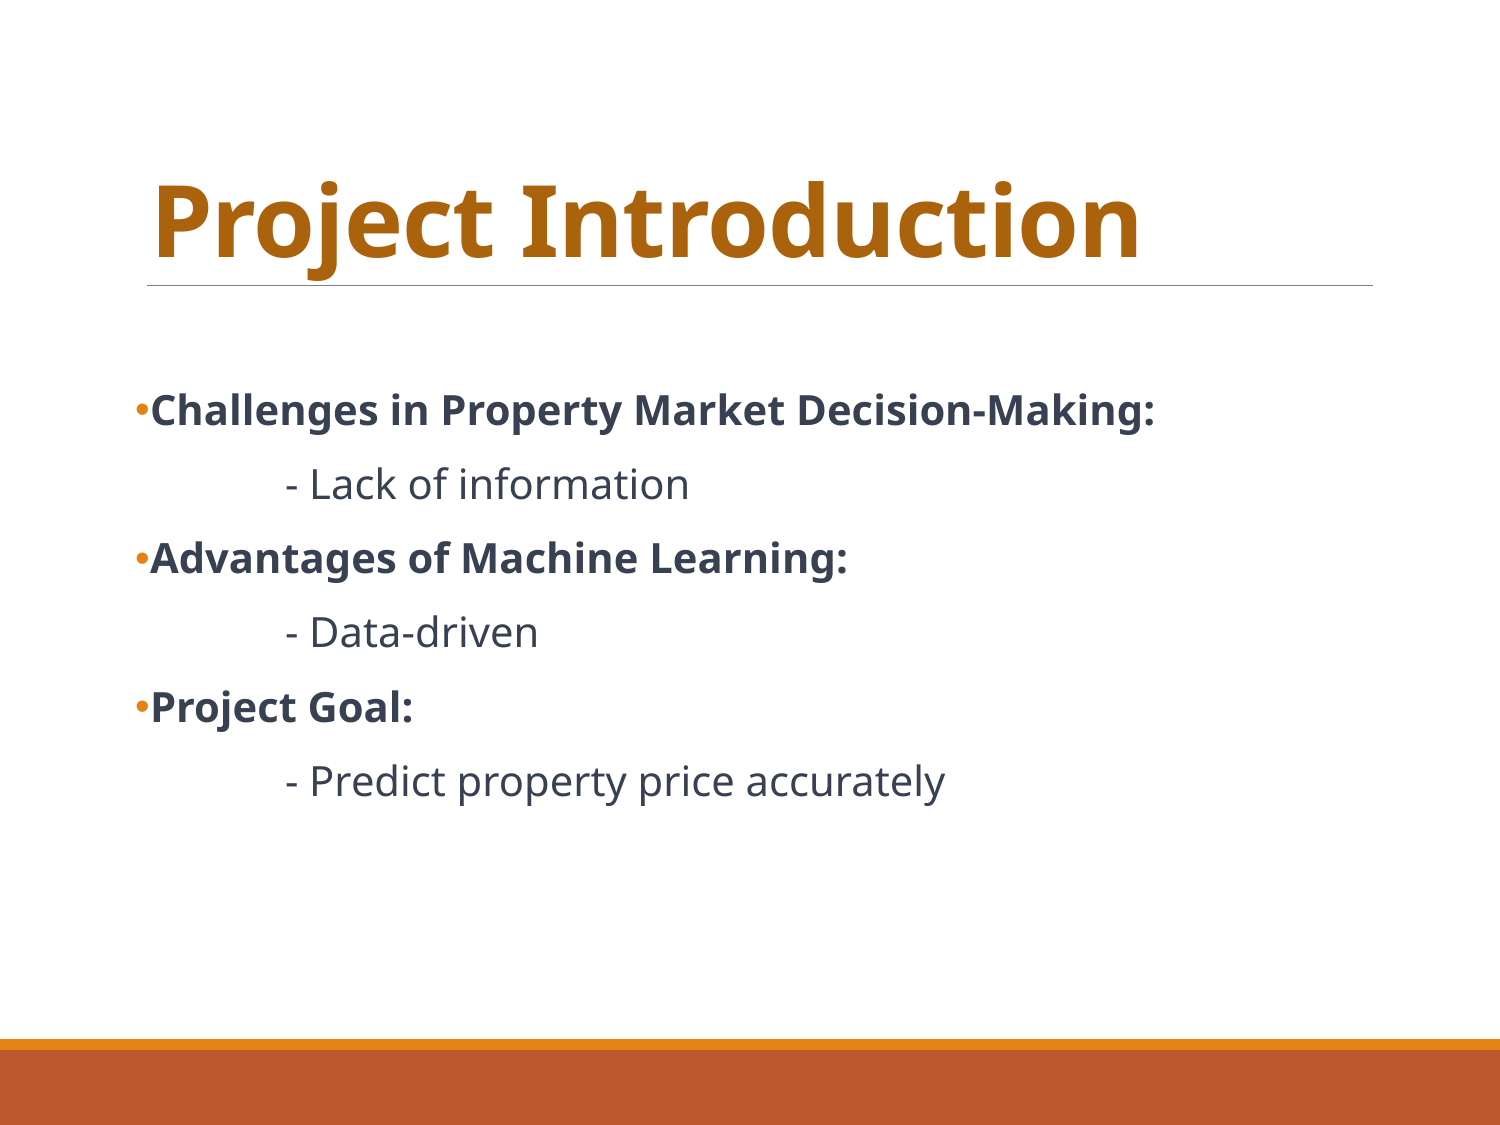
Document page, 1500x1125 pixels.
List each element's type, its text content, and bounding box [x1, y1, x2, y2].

list Challenges in Property Market Decision-Making: - Lack of information Advantages of Machine Learning: - Data-driven Project Goal: - Predict property price accurately [135, 302, 1373, 963]
title Project Introduction [135, 47, 1373, 285]
